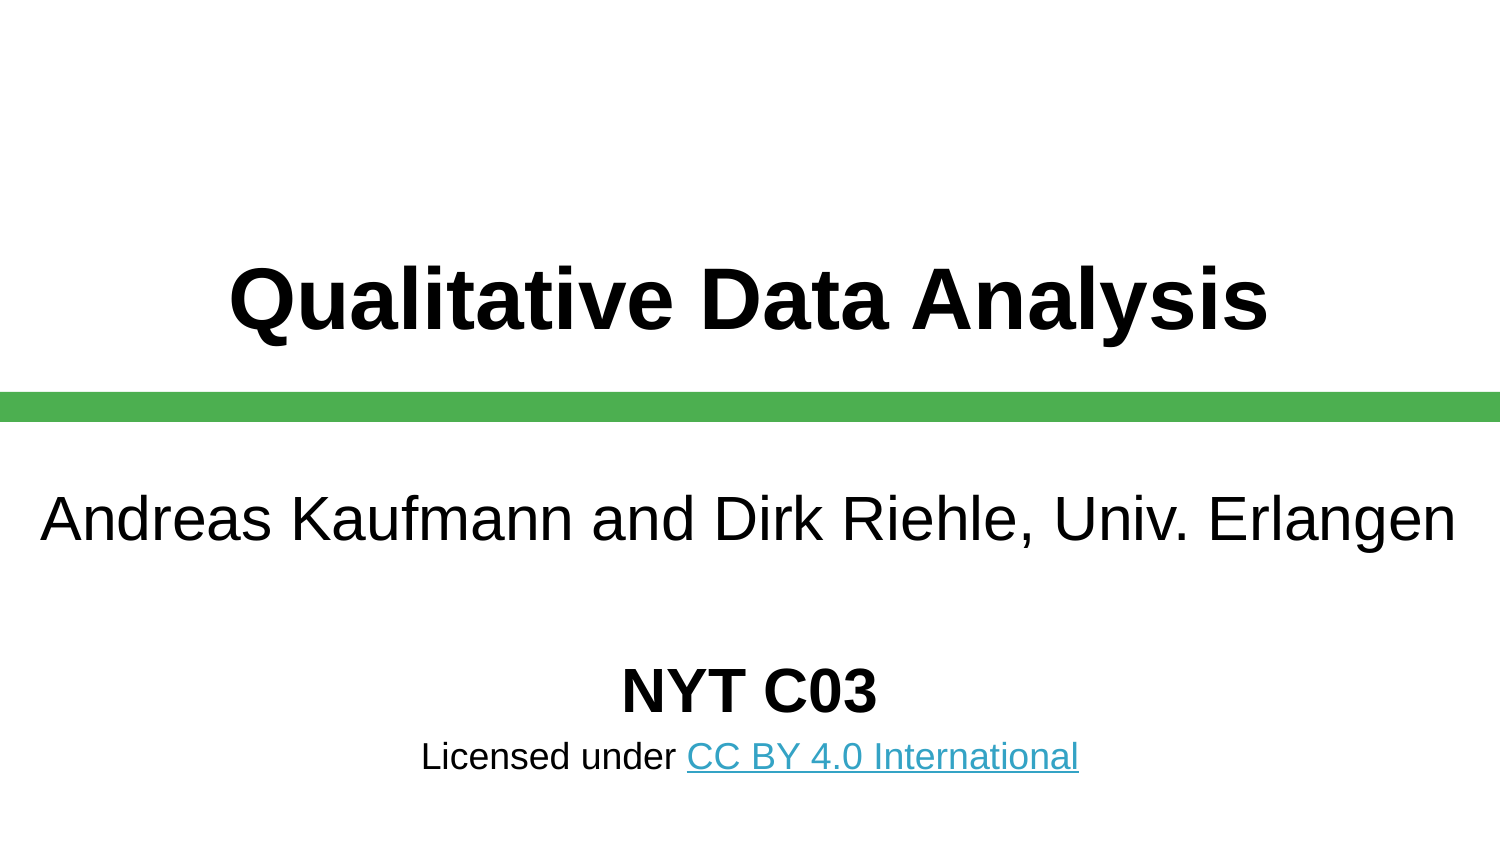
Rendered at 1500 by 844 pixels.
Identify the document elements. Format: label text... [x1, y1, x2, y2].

subtitle Andreas Kaufmann and Dirk Riehle, Univ. Erlangen NYT C03 Licensed under CC BY 4.0 International [0, 421, 1500, 844]
title Qualitative Data Analysis [0, 0, 1500, 392]
